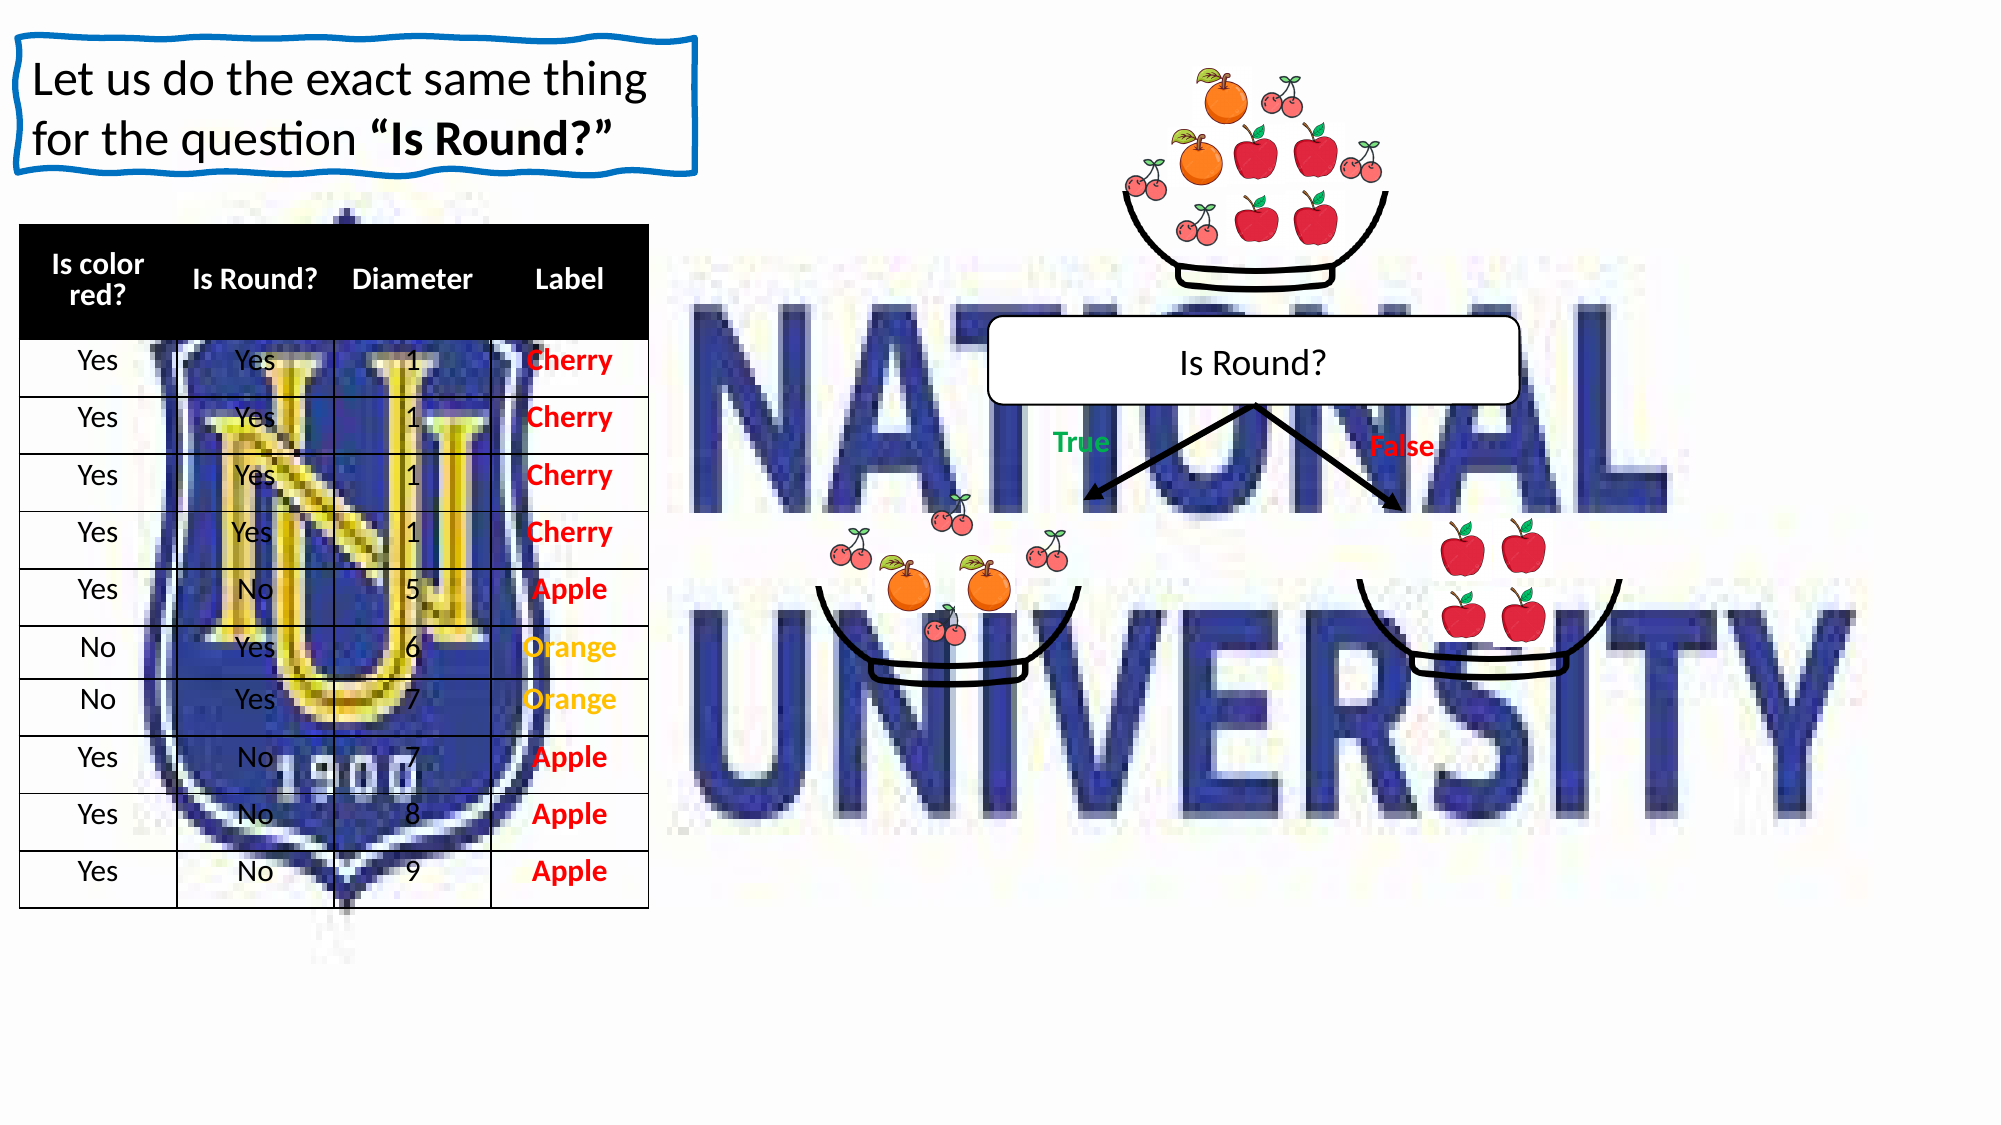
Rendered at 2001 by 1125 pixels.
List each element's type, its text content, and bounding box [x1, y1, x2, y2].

table_cell 7 [335, 680, 490, 735]
table_cell No [20, 627, 176, 678]
table_cell No [178, 852, 333, 907]
table_cell Yes [178, 680, 333, 735]
table_cell 5 [335, 570, 490, 625]
table_cell 1 [335, 398, 490, 453]
table_cell Apple [492, 794, 648, 850]
table_cell Cherry [492, 512, 648, 568]
table_cell 1 [335, 455, 490, 511]
table_cell 7 [335, 737, 490, 793]
table_cell Yes [20, 852, 176, 907]
table_cell Yes [178, 512, 333, 568]
table_cell No [178, 794, 333, 850]
table_cell 1 [335, 512, 490, 568]
table_cell Apple [492, 852, 648, 907]
text_box Is Round? [987, 314, 1521, 406]
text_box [1107, 66, 1403, 361]
table_cell No [178, 570, 333, 625]
table_cell Yes [20, 737, 176, 793]
picture [0, 0, 2000, 1125]
table_cell Orange [492, 627, 648, 678]
text_box True [1038, 413, 1083, 466]
text_box Let us do the exact same thing for the question “Is Round?” [15, 35, 696, 177]
table_cell Yes [20, 398, 176, 453]
table_cell Yes [178, 340, 333, 396]
table_cell 1 [335, 340, 490, 396]
table_cell Yes [20, 570, 176, 625]
table_cell Yes [178, 455, 333, 511]
table_cell Cherry [492, 340, 648, 396]
table_cell 9 [335, 852, 490, 907]
table_cell Cherry [492, 398, 648, 453]
table_cell No [20, 680, 176, 735]
table_cell Cherry [492, 455, 648, 511]
table_cell Apple [492, 737, 648, 793]
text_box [1083, 404, 1253, 500]
table_header Diameter [334, 225, 491, 338]
table_cell 6 [335, 627, 490, 678]
table_header Label [491, 225, 648, 338]
table_cell No [178, 737, 333, 793]
table_header Is Round? [177, 225, 334, 338]
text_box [1341, 518, 1637, 748]
table_cell Yes [20, 794, 176, 850]
table_cell 8 [335, 794, 490, 850]
table_cell Yes [20, 512, 176, 568]
table_cell Yes [178, 627, 333, 678]
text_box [1253, 404, 1403, 511]
table_cell Yes [178, 398, 333, 453]
table_cell Yes [20, 340, 176, 396]
text_box False [1403, 418, 1450, 471]
table_header Is color red? [20, 225, 177, 338]
table_cell Apple [492, 570, 648, 625]
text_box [800, 487, 1096, 755]
table_cell Yes [20, 455, 176, 511]
table_cell Orange [492, 680, 648, 735]
